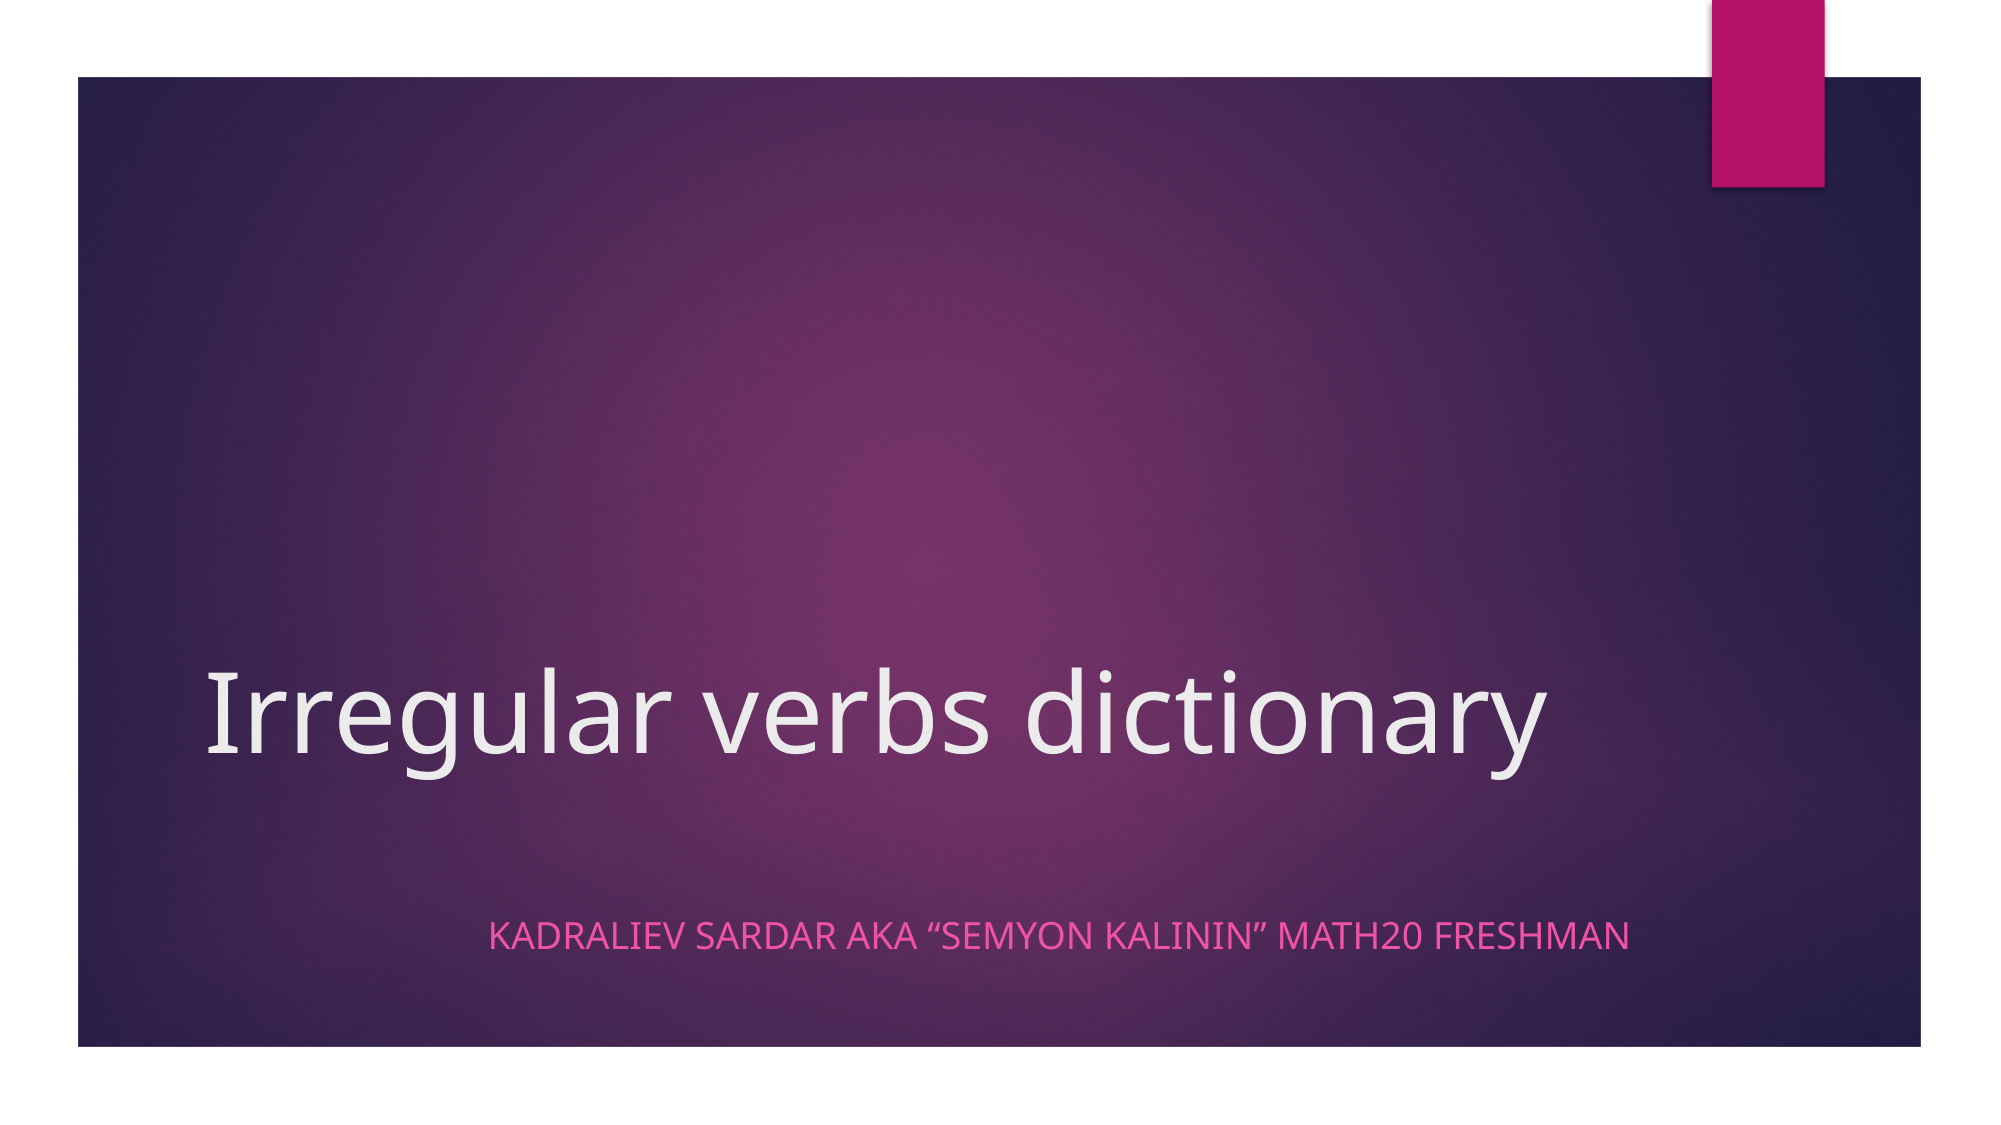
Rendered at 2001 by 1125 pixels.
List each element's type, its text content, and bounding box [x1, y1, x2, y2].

subtitle Kadraliev Sardar aka “Semyon Kalinin” Math20 Freshman [472, 904, 1921, 1046]
title Irregular verbs dictionary [189, 344, 1638, 784]
